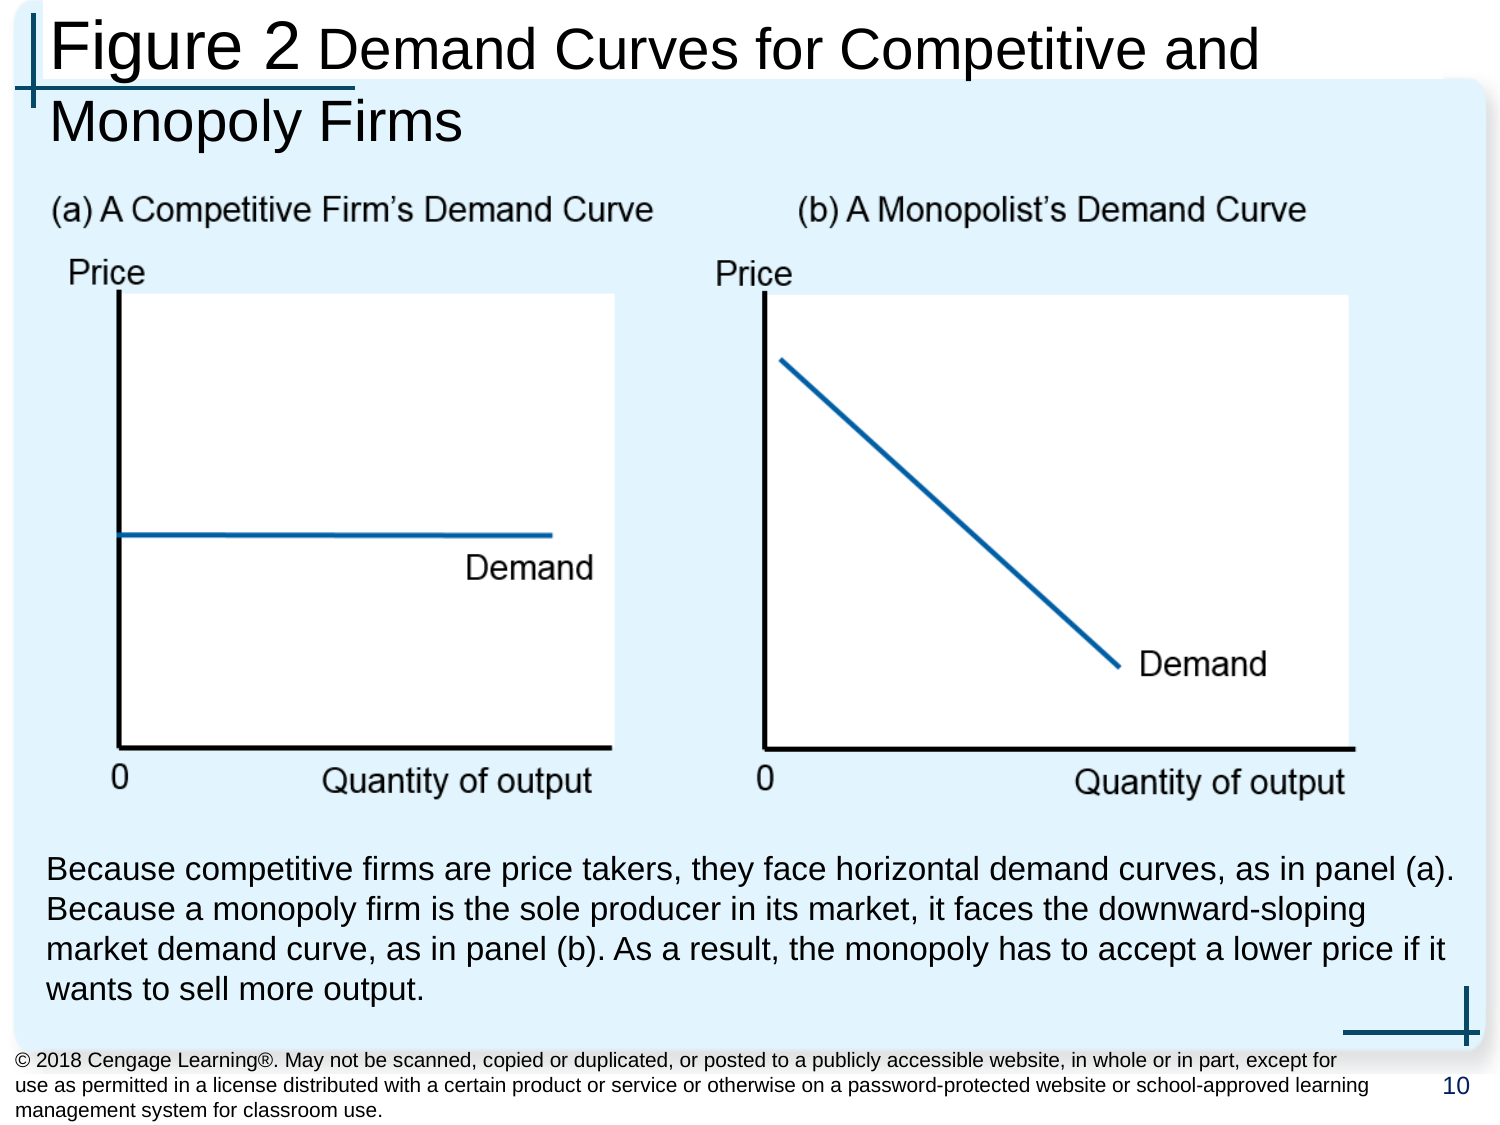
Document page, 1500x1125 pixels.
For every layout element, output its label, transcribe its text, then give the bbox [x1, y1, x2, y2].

picture [0, 0, 1500, 1074]
slide_number 10 [1412, 1060, 1500, 1125]
title Figure 2 Demand Curves for Competitive and Monopoly Firms [34, 0, 1474, 154]
list Because competitive firms are price takers, they face horizontal demand curves, as in panel (a). Because a monopoly firm is the sole producer in its market, it faces the downward-sloping market demand curve, as in panel (b). As a result, the monopoly has to accept a lower price if it wants to sell more output. [31, 839, 1488, 1025]
footer © 2018 Cengage Learning®. May not be scanned, copied or duplicated, or posted to a publicly accessible website, in whole or in part, except for use as permitted in a license distributed with a certain product or service or otherwise on a password-protected website or school-approved learning management system for classroom use. [0, 1044, 1388, 1125]
